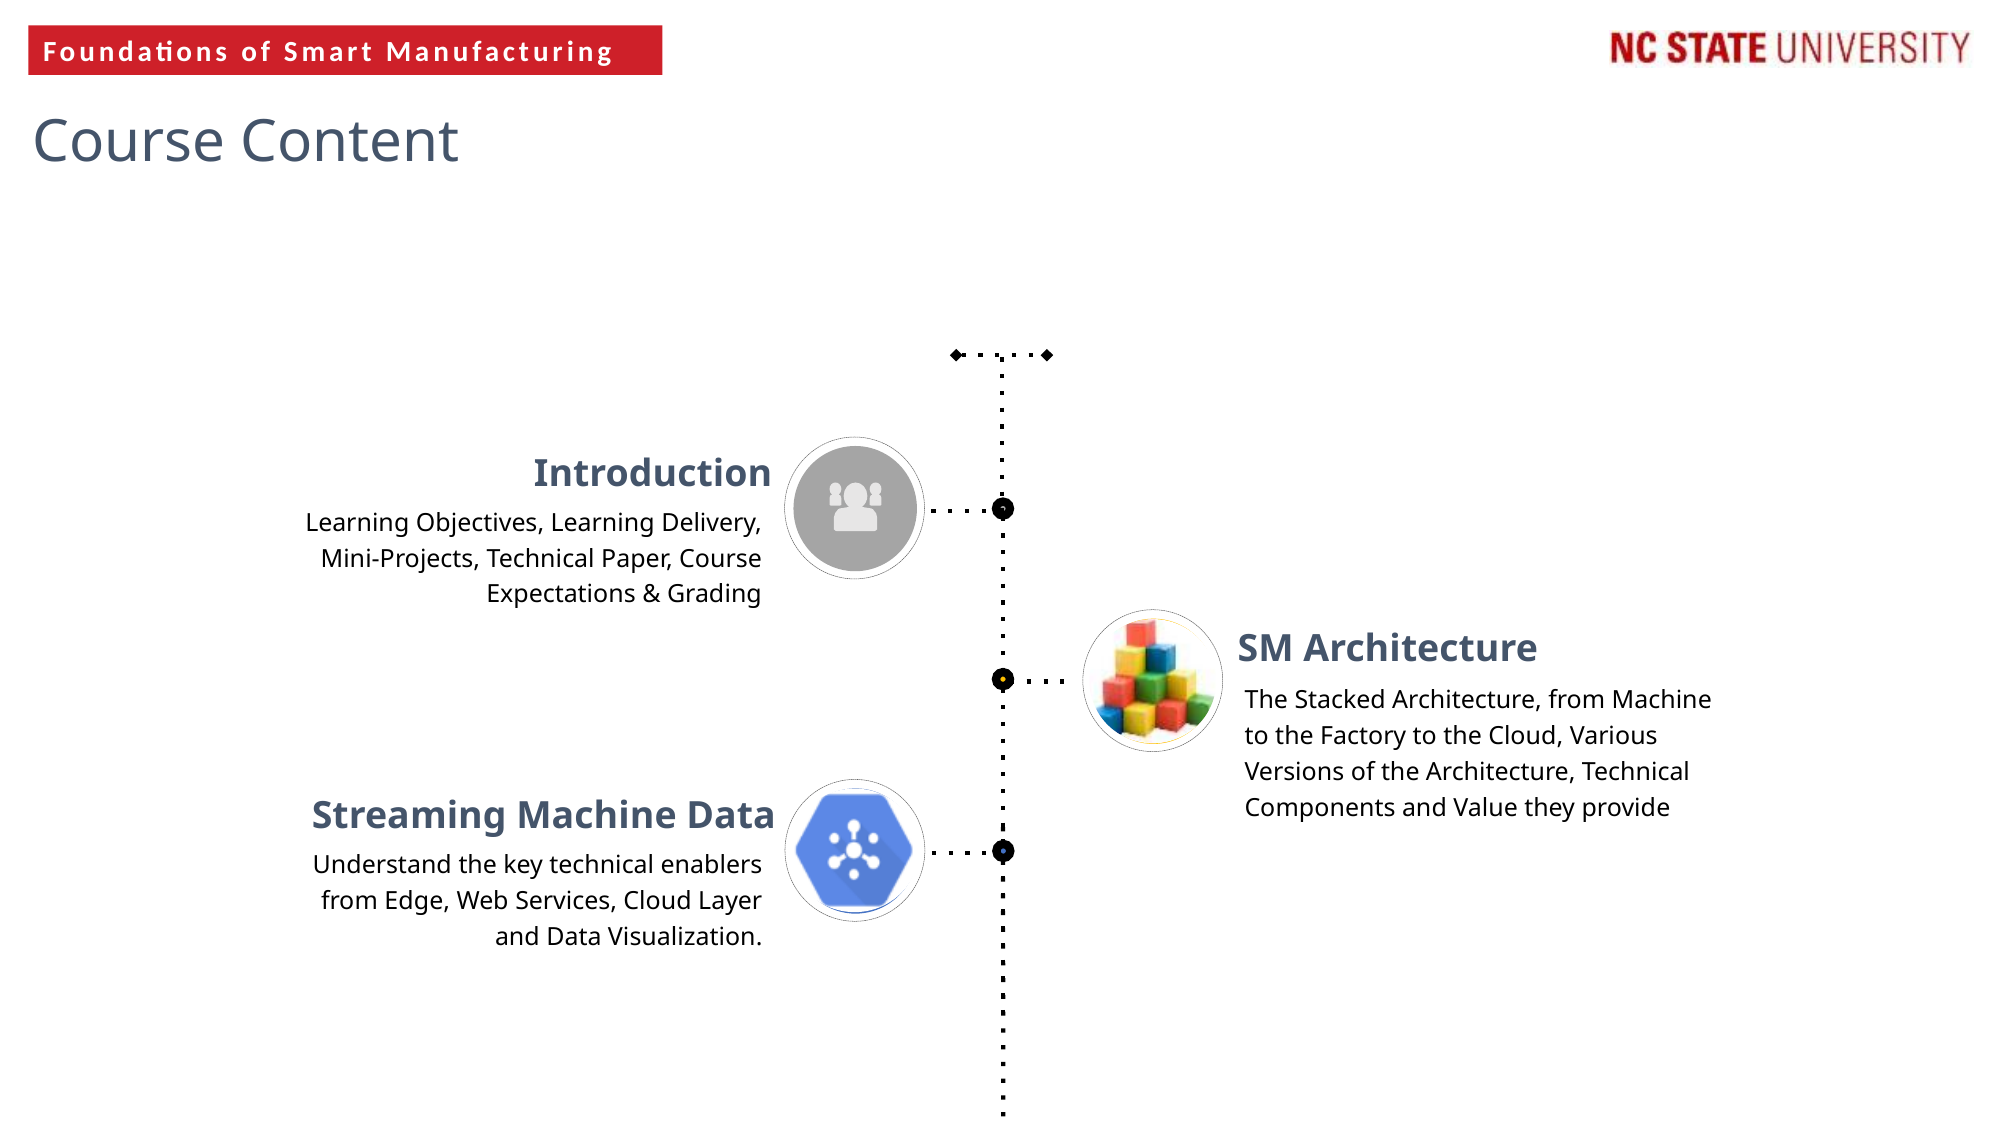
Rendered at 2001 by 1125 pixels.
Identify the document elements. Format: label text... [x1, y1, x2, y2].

text_box The Stacked Architecture, from Machine to the Factory to the Cloud, Various Versions of the Architecture, Technical Components and Value they provide [1229, 670, 1731, 829]
text_box Learning Objectives, Learning Delivery, Mini-Projects, Technical Paper, Course Expectations & Grading [272, 492, 778, 616]
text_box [1082, 609, 1223, 752]
text_box Streaming Machine Data [296, 783, 784, 844]
picture [790, 788, 919, 913]
picture [1609, 30, 1974, 68]
text_box [1004, 843, 1012, 859]
text_box Understand the key technical enablers from Edge, Web Services, Cloud Layer and Data Visualization. [280, 835, 778, 958]
text_box SM Architecture [1223, 616, 1554, 677]
list Course Content [32, 111, 1142, 185]
picture [1089, 619, 1217, 744]
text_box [784, 779, 925, 922]
text_box [994, 500, 1012, 517]
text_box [784, 436, 925, 579]
text_box [995, 843, 1002, 859]
text_box [994, 671, 1011, 688]
text_box Introduction [519, 441, 784, 502]
